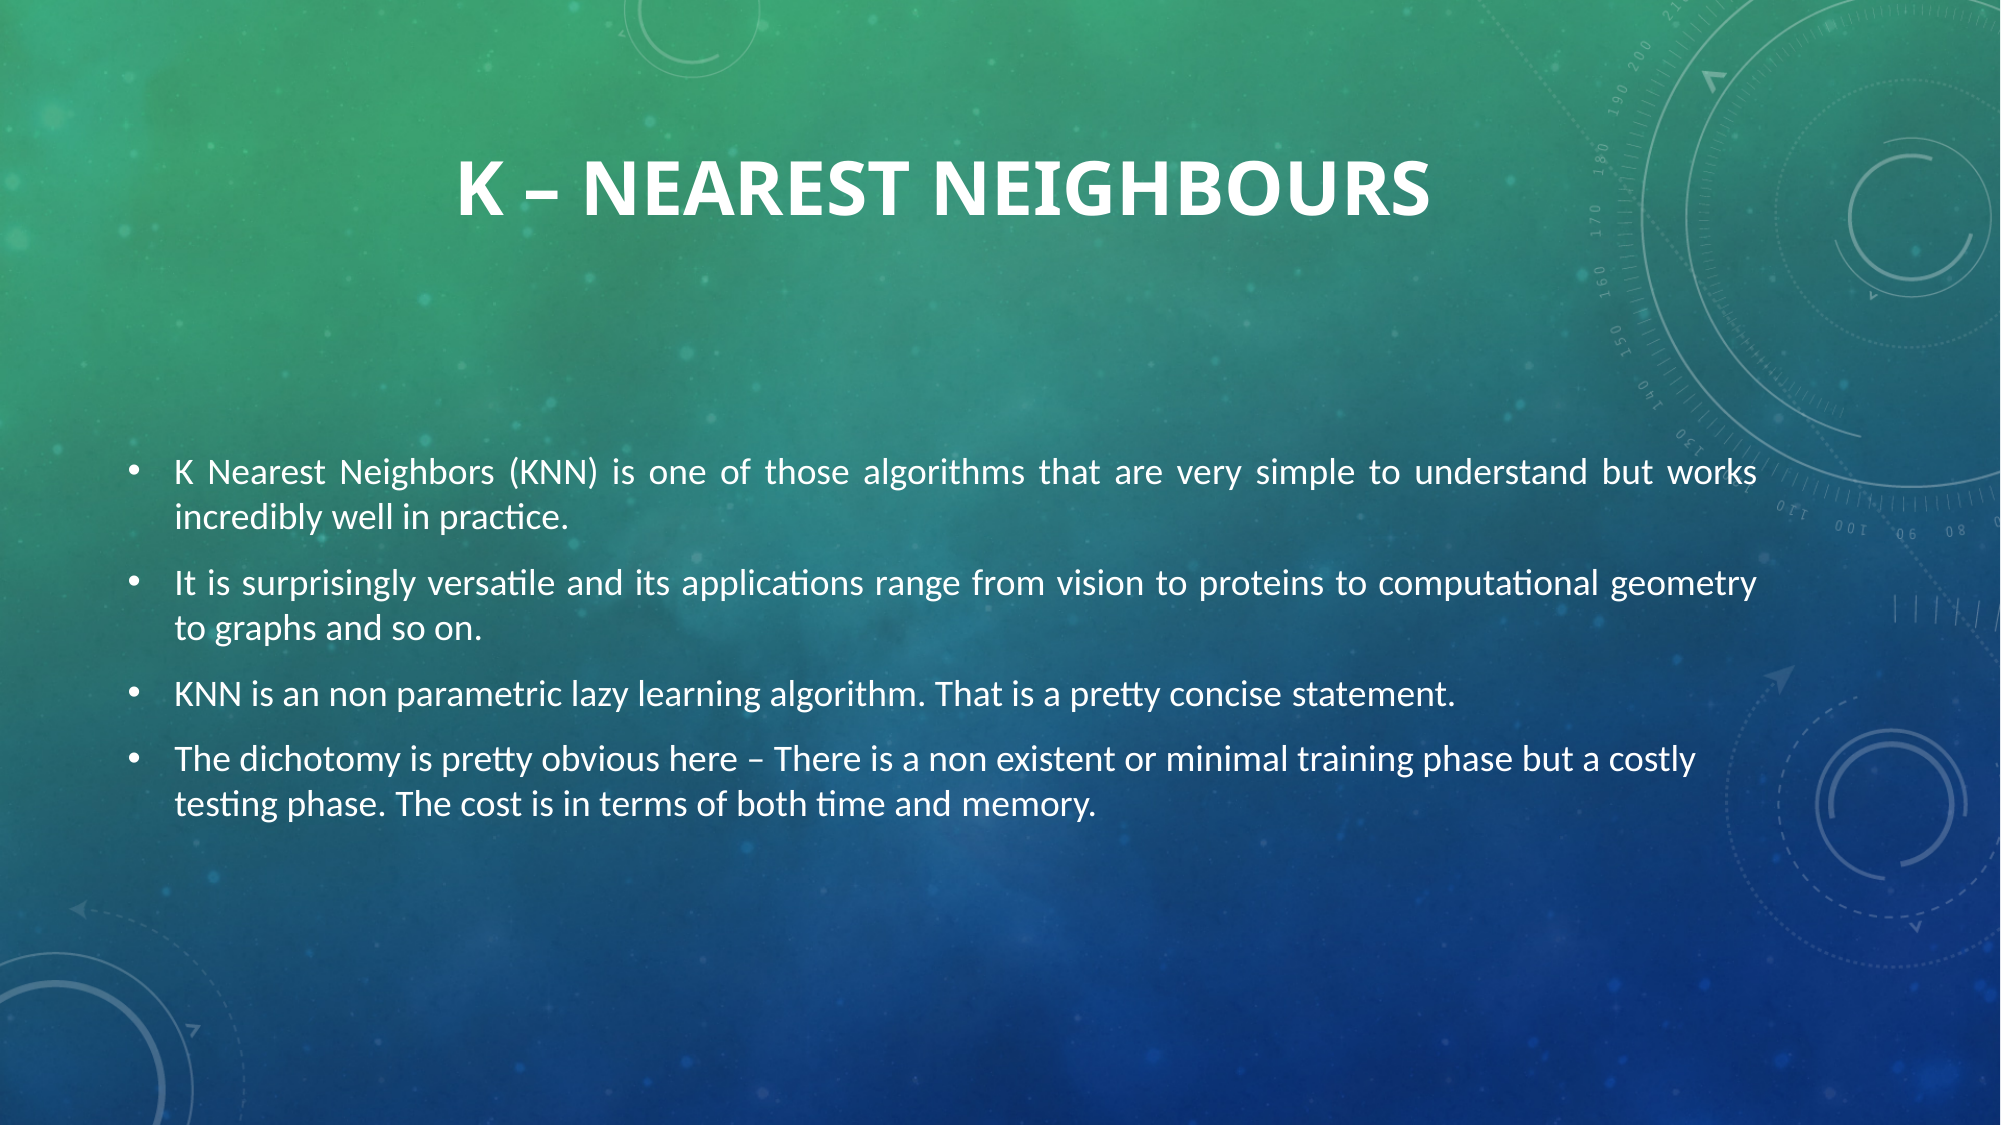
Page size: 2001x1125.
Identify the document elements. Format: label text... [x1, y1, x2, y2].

list K Nearest Neighbors (KNN) is one of those algorithms that are very simple to understand but works incredibly well in practice. It is surprisingly versatile and its applications range from vision to proteins to computational geometry to graphs and so on. KNN is an non parametric lazy learning algorithm. That is a pretty concise statement. The dichotomy is pretty obvious here – There is a non existent or minimal training phase but a costly testing phase. The cost is in terms of both time and memory. [112, 321, 1775, 950]
title K – Nearest Neighbours [112, 99, 1775, 270]
picture [0, 0, 2001, 1125]
